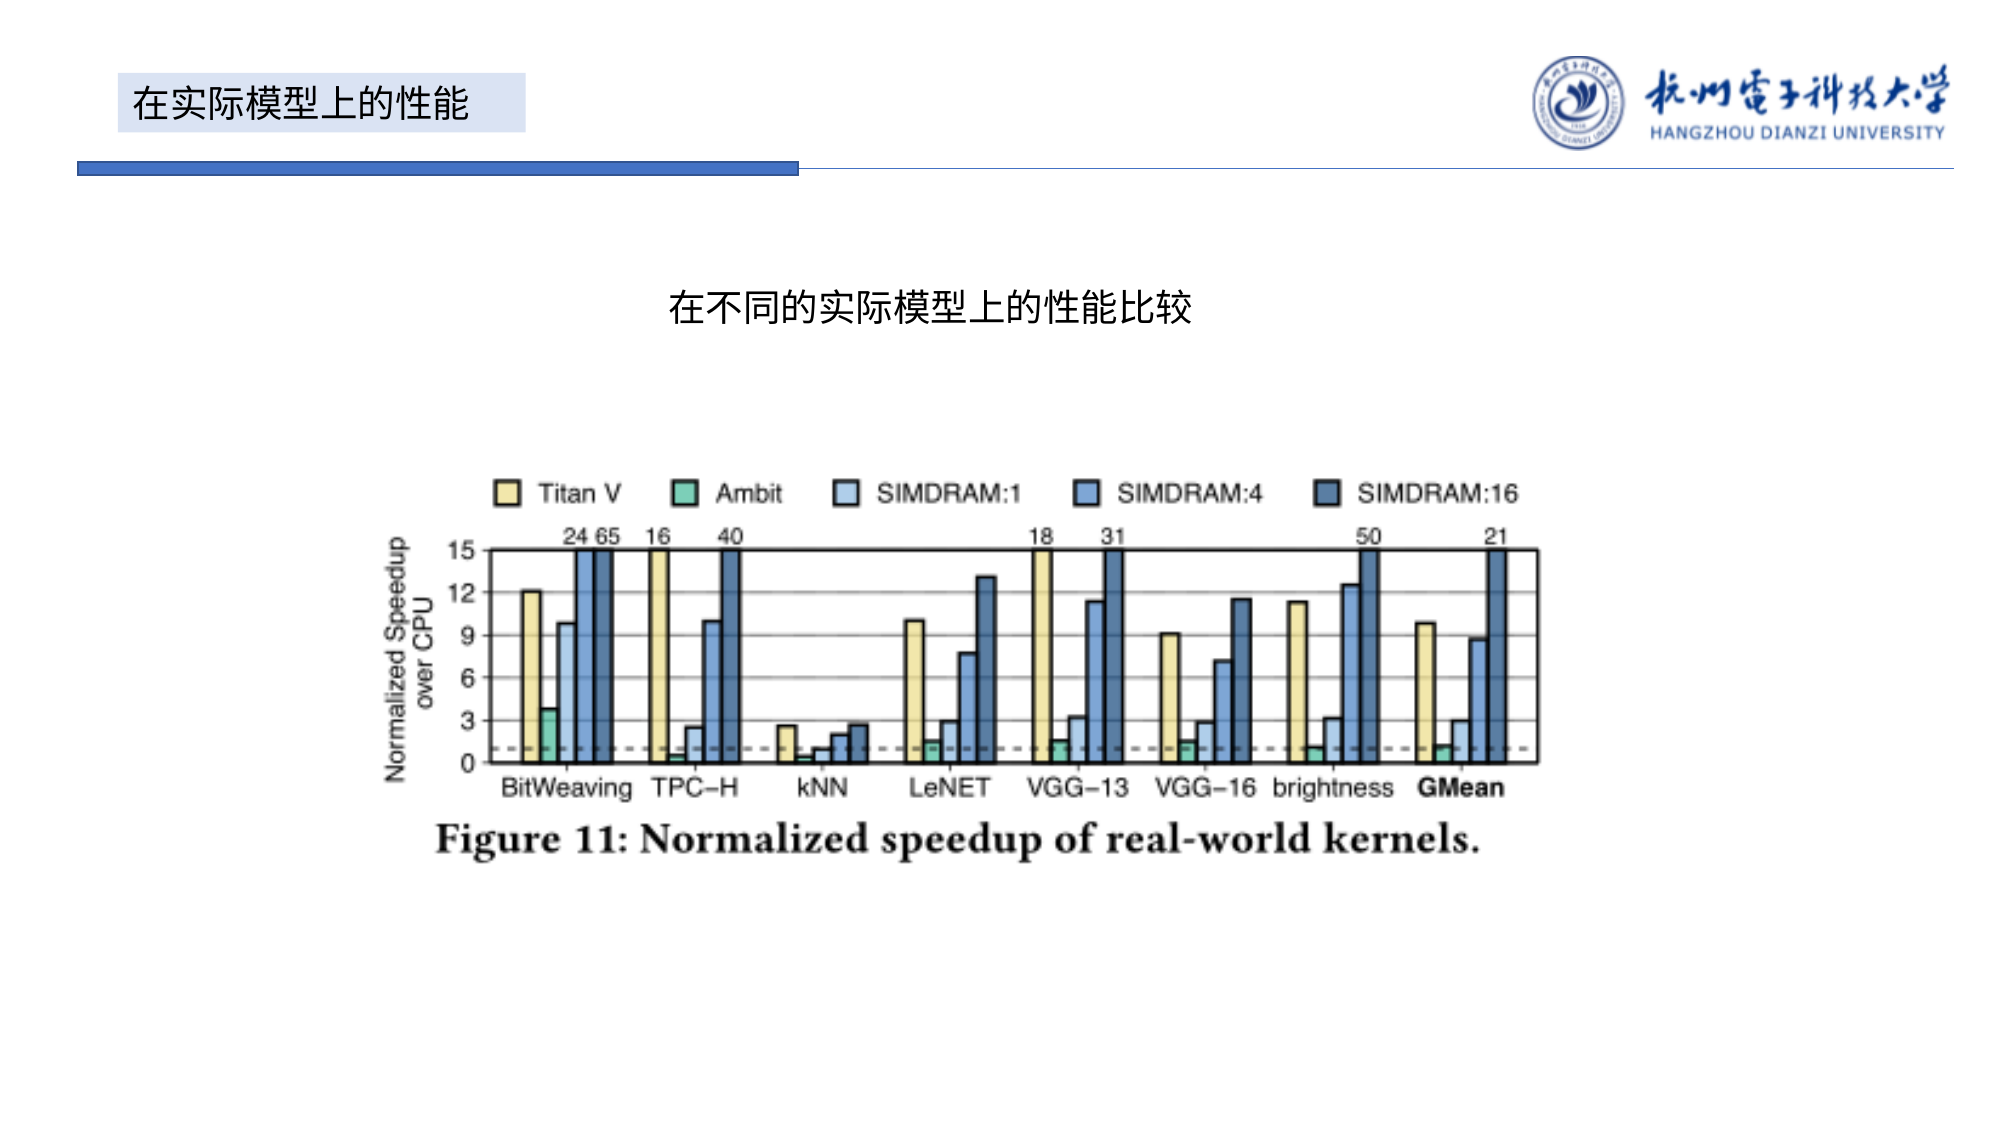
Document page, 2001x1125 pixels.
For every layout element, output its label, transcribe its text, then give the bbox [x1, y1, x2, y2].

text_box 在实际模型上的性能 [117, 72, 526, 133]
picture [1531, 56, 1969, 151]
text_box 在不同的实际模型上的性能比较 [653, 276, 1272, 337]
picture [330, 448, 1595, 900]
